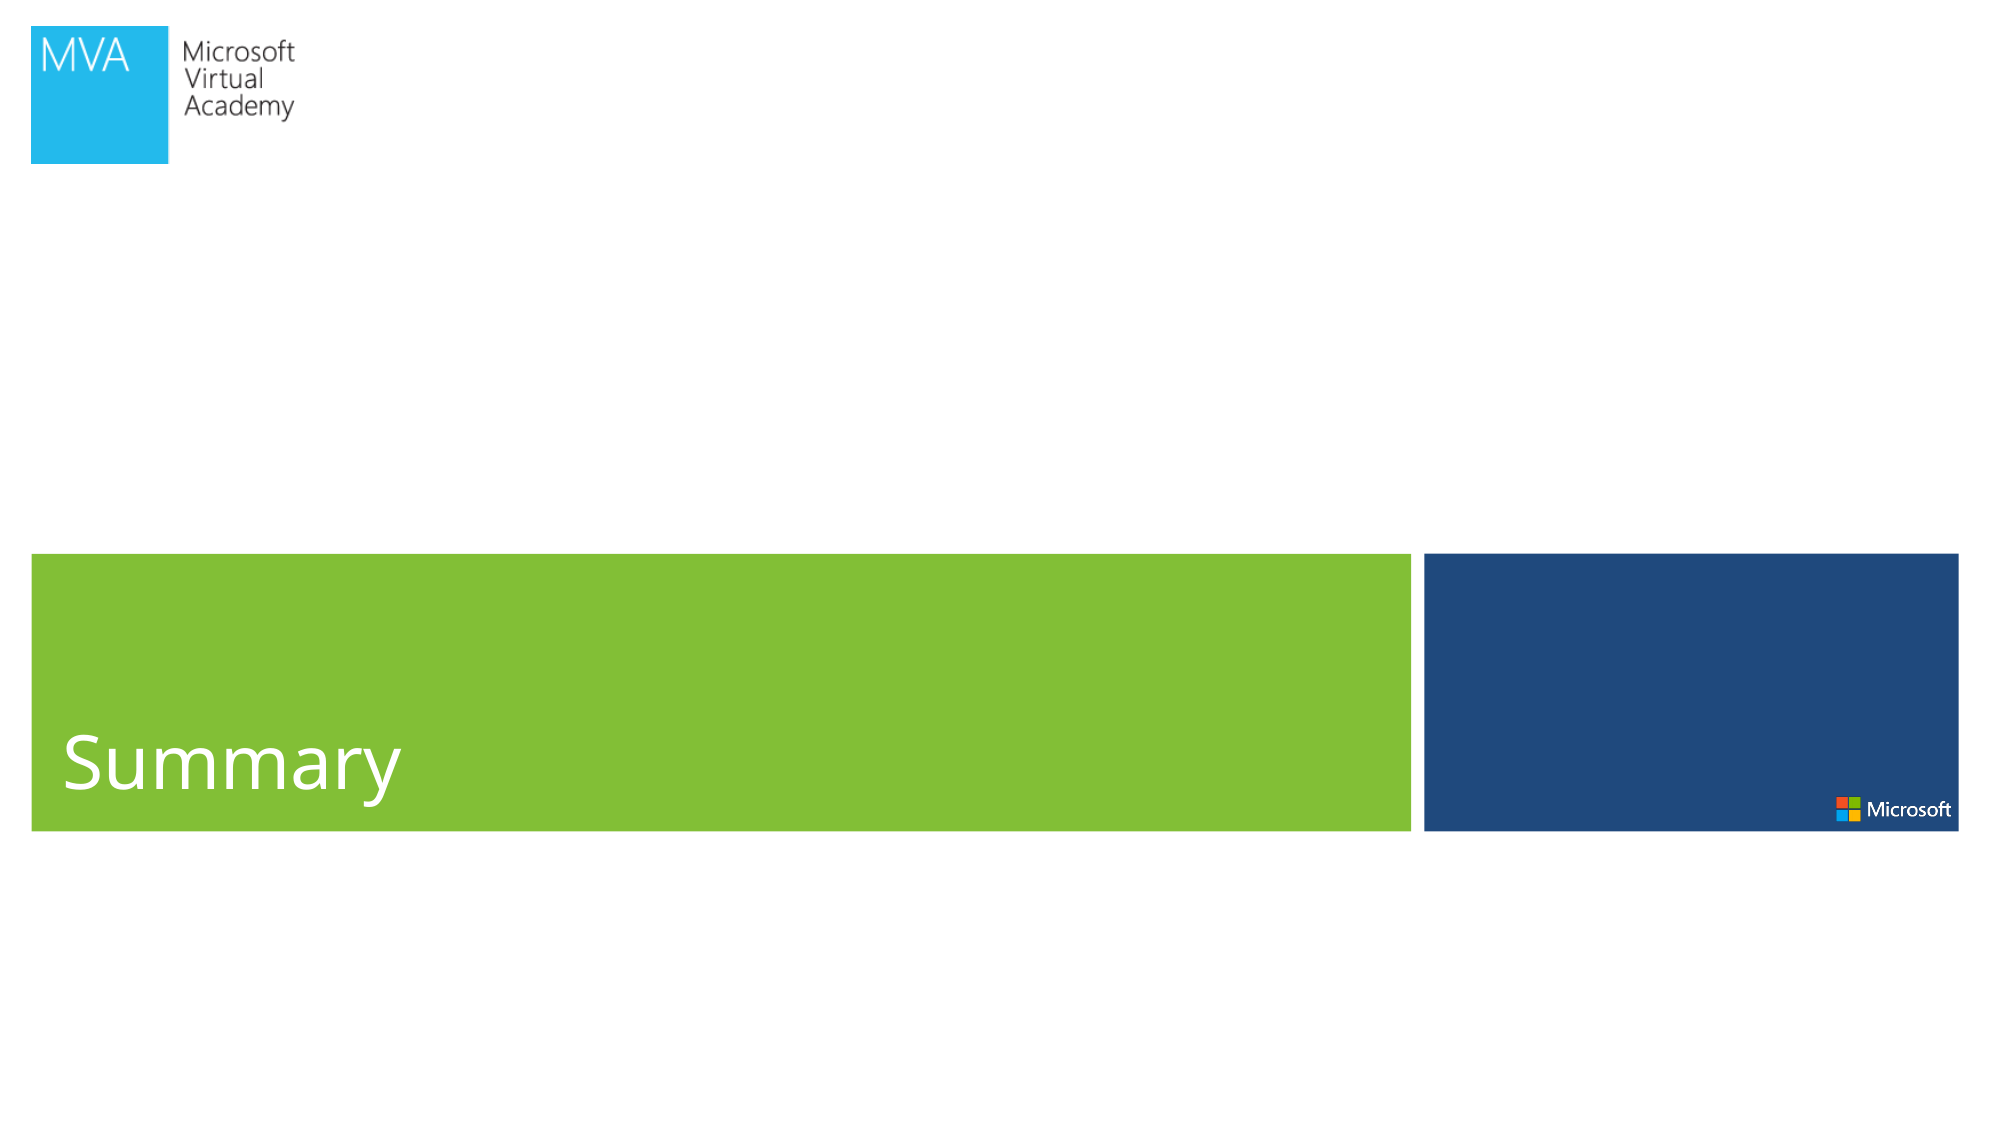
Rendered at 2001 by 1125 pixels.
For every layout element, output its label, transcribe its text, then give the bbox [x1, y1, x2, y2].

picture [31, 26, 374, 164]
picture [1834, 790, 1956, 827]
list Summary [47, 568, 1396, 813]
